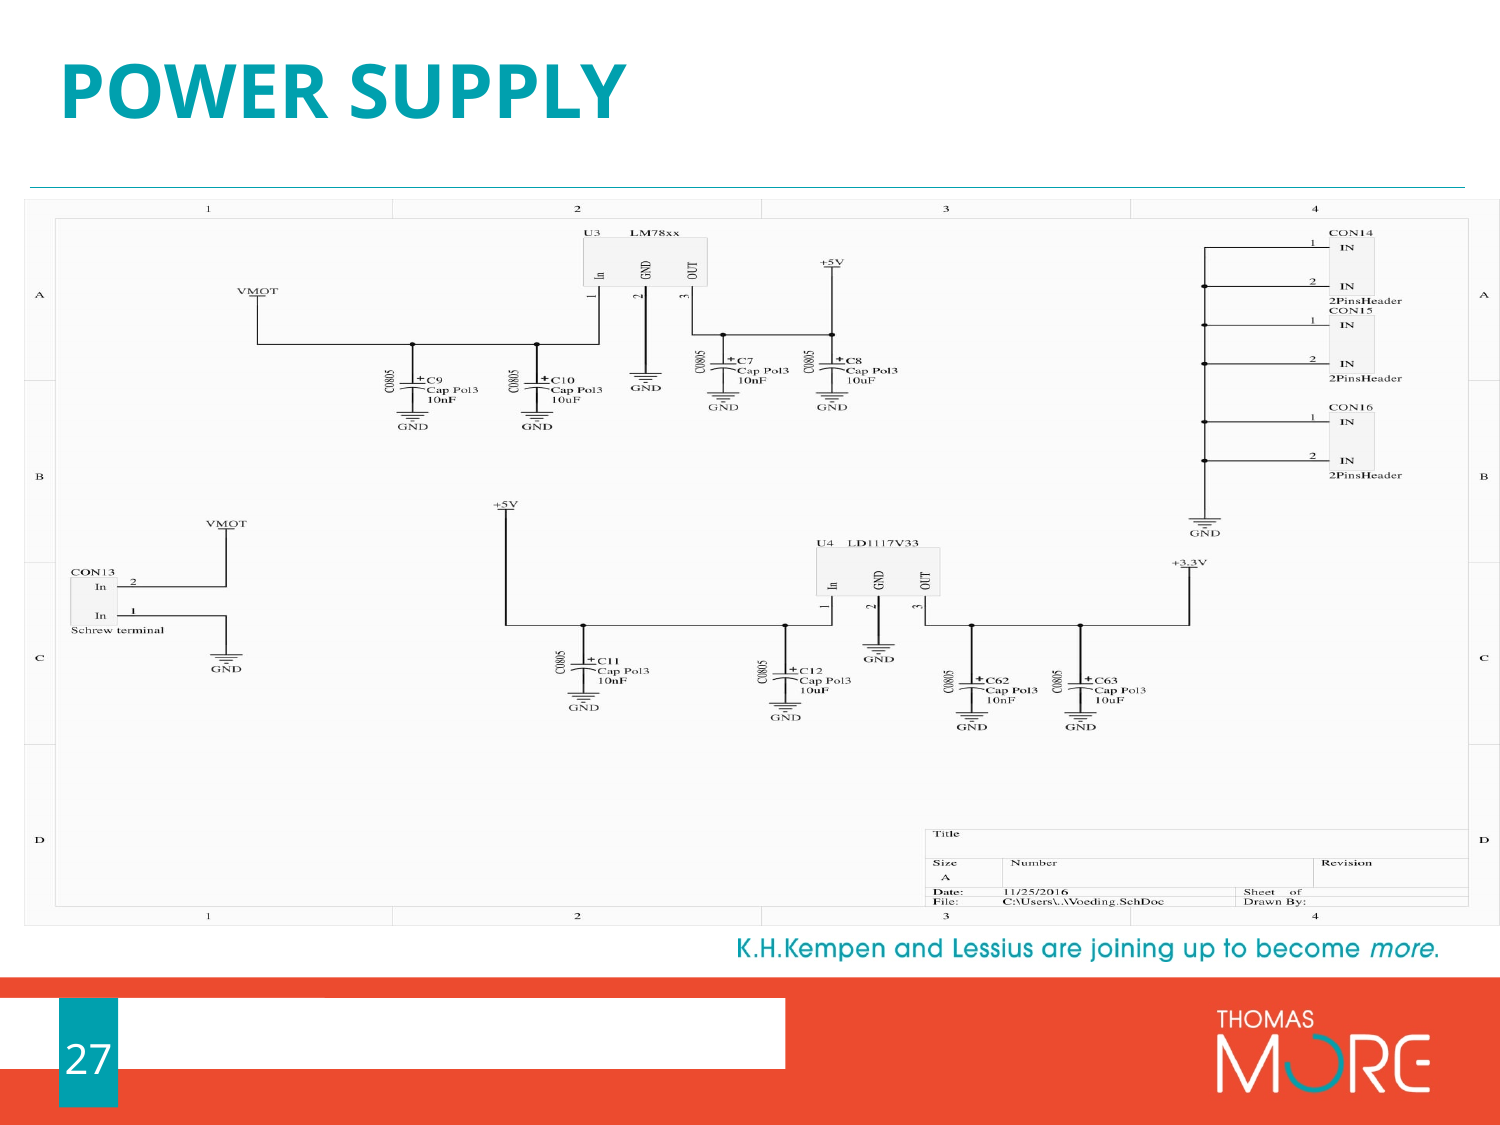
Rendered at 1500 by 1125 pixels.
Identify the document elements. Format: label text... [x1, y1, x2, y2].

title Power supply [0, 0, 1500, 188]
footer [123, 998, 786, 1069]
slide_number 27 [59, 998, 119, 1108]
picture [738, 938, 1438, 962]
picture [1187, 980, 1459, 1122]
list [24, 199, 1500, 926]
